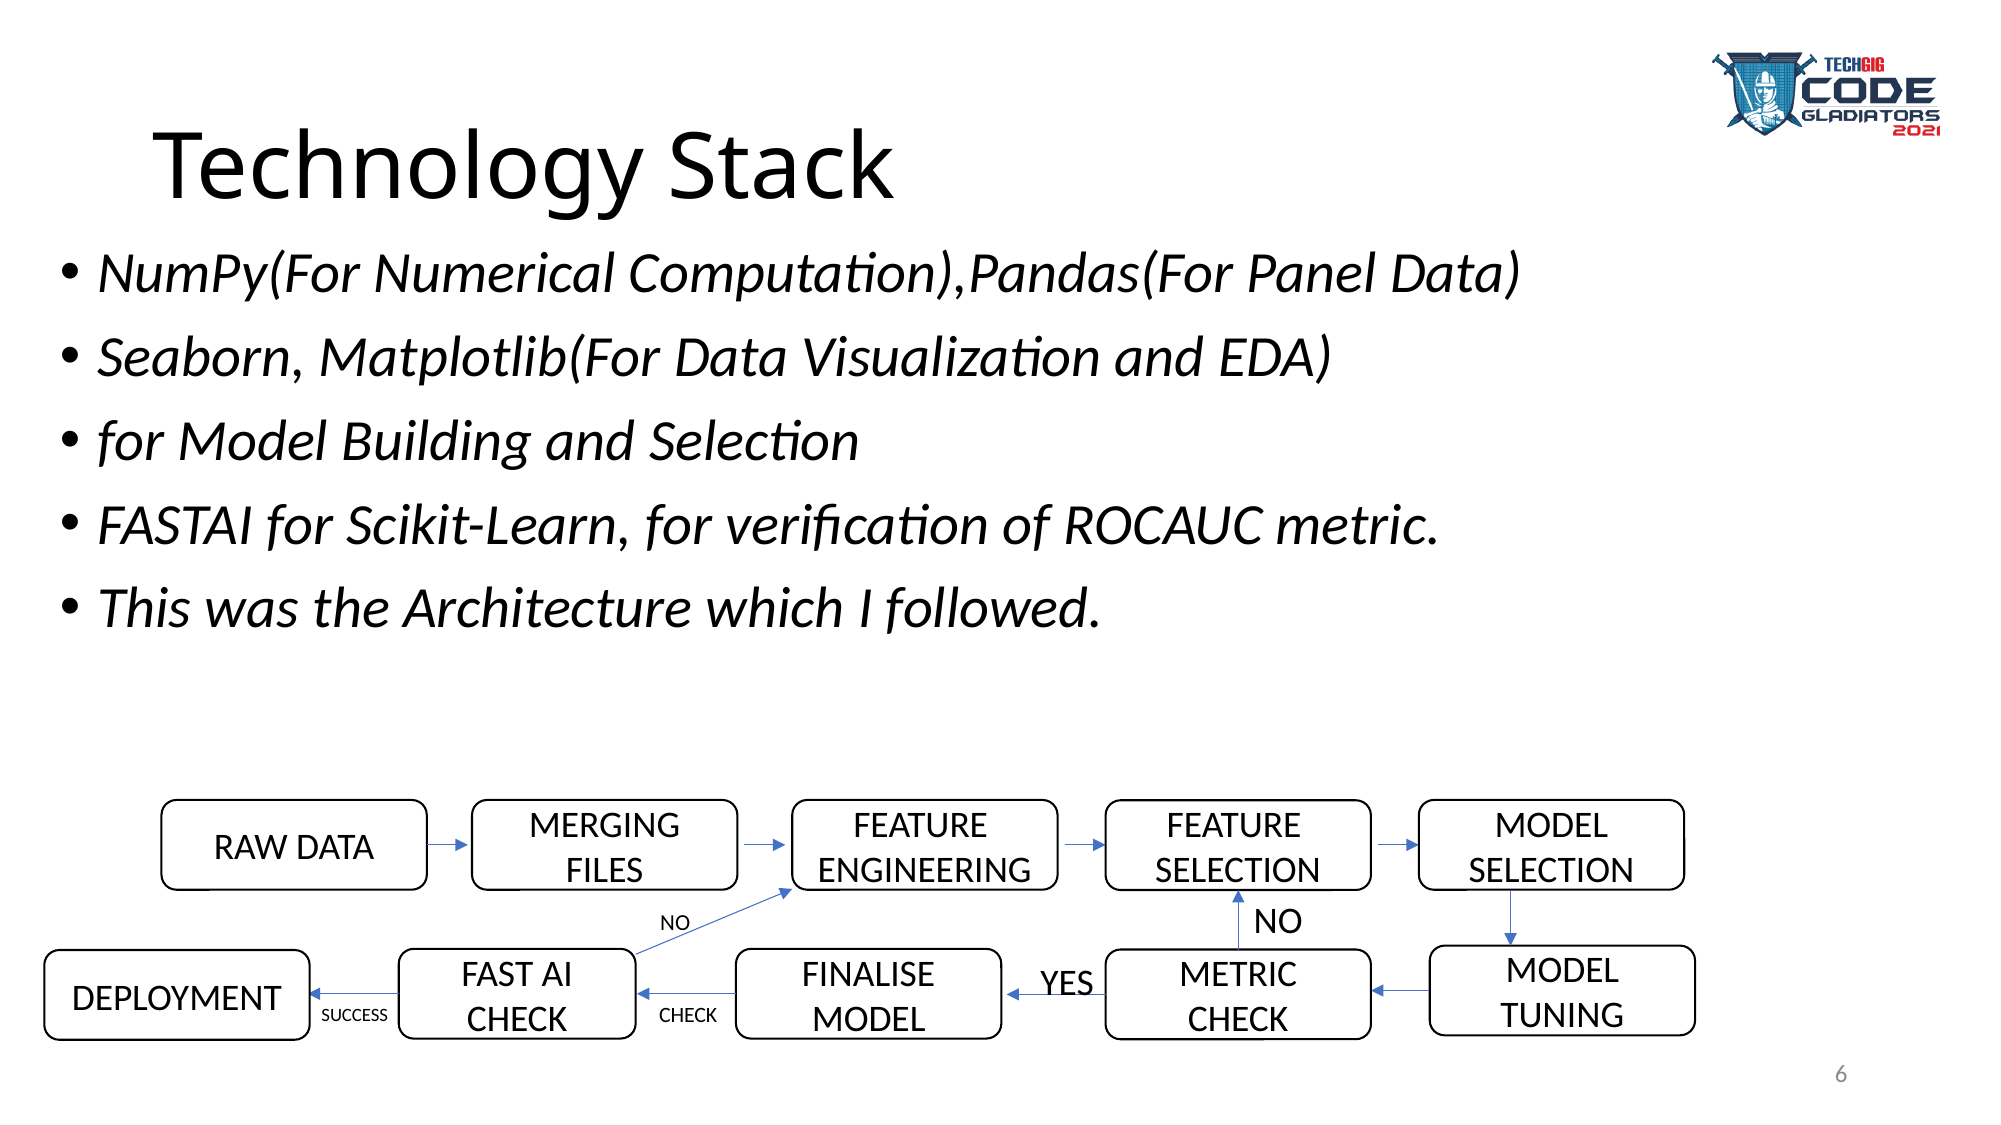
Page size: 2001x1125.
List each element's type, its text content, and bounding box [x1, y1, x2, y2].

text_box RAW DATA [160, 798, 428, 891]
text_box YES [1025, 950, 1117, 1011]
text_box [635, 888, 793, 955]
text_box FAST AI CHECK [397, 947, 637, 1040]
text_box CHECK [644, 994, 735, 1035]
text_box MERGING FILES [470, 798, 739, 891]
title Technology Stack [137, 59, 1863, 234]
text_box SUCCESS [306, 994, 410, 1033]
picture [1712, 52, 1940, 136]
text_box DEPLOYMENT [43, 948, 311, 1041]
text_box FEATURE SELECTION [1104, 799, 1372, 892]
text_box FINALISE MODEL [734, 947, 1003, 1040]
text_box FEATURE ENGINEERING [791, 798, 1059, 891]
slide_number 6 [1412, 1042, 1863, 1103]
text_box METRIC CHECK [1104, 948, 1372, 1041]
text_box NO [1239, 888, 1330, 949]
text_box MODEL TUNING [1428, 944, 1697, 1037]
text_box MODEL SELECTION [1417, 798, 1686, 891]
list NumPy(For Numerical Computation),Pandas(For Panel Data) Seaborn, Matplotlib(For Data Visualization and EDA) for Model Building and Selection FASTAI for Scikit-Learn, for verification of ROCAUC metric. This was the Architecture which I followed. [44, 234, 1940, 1084]
